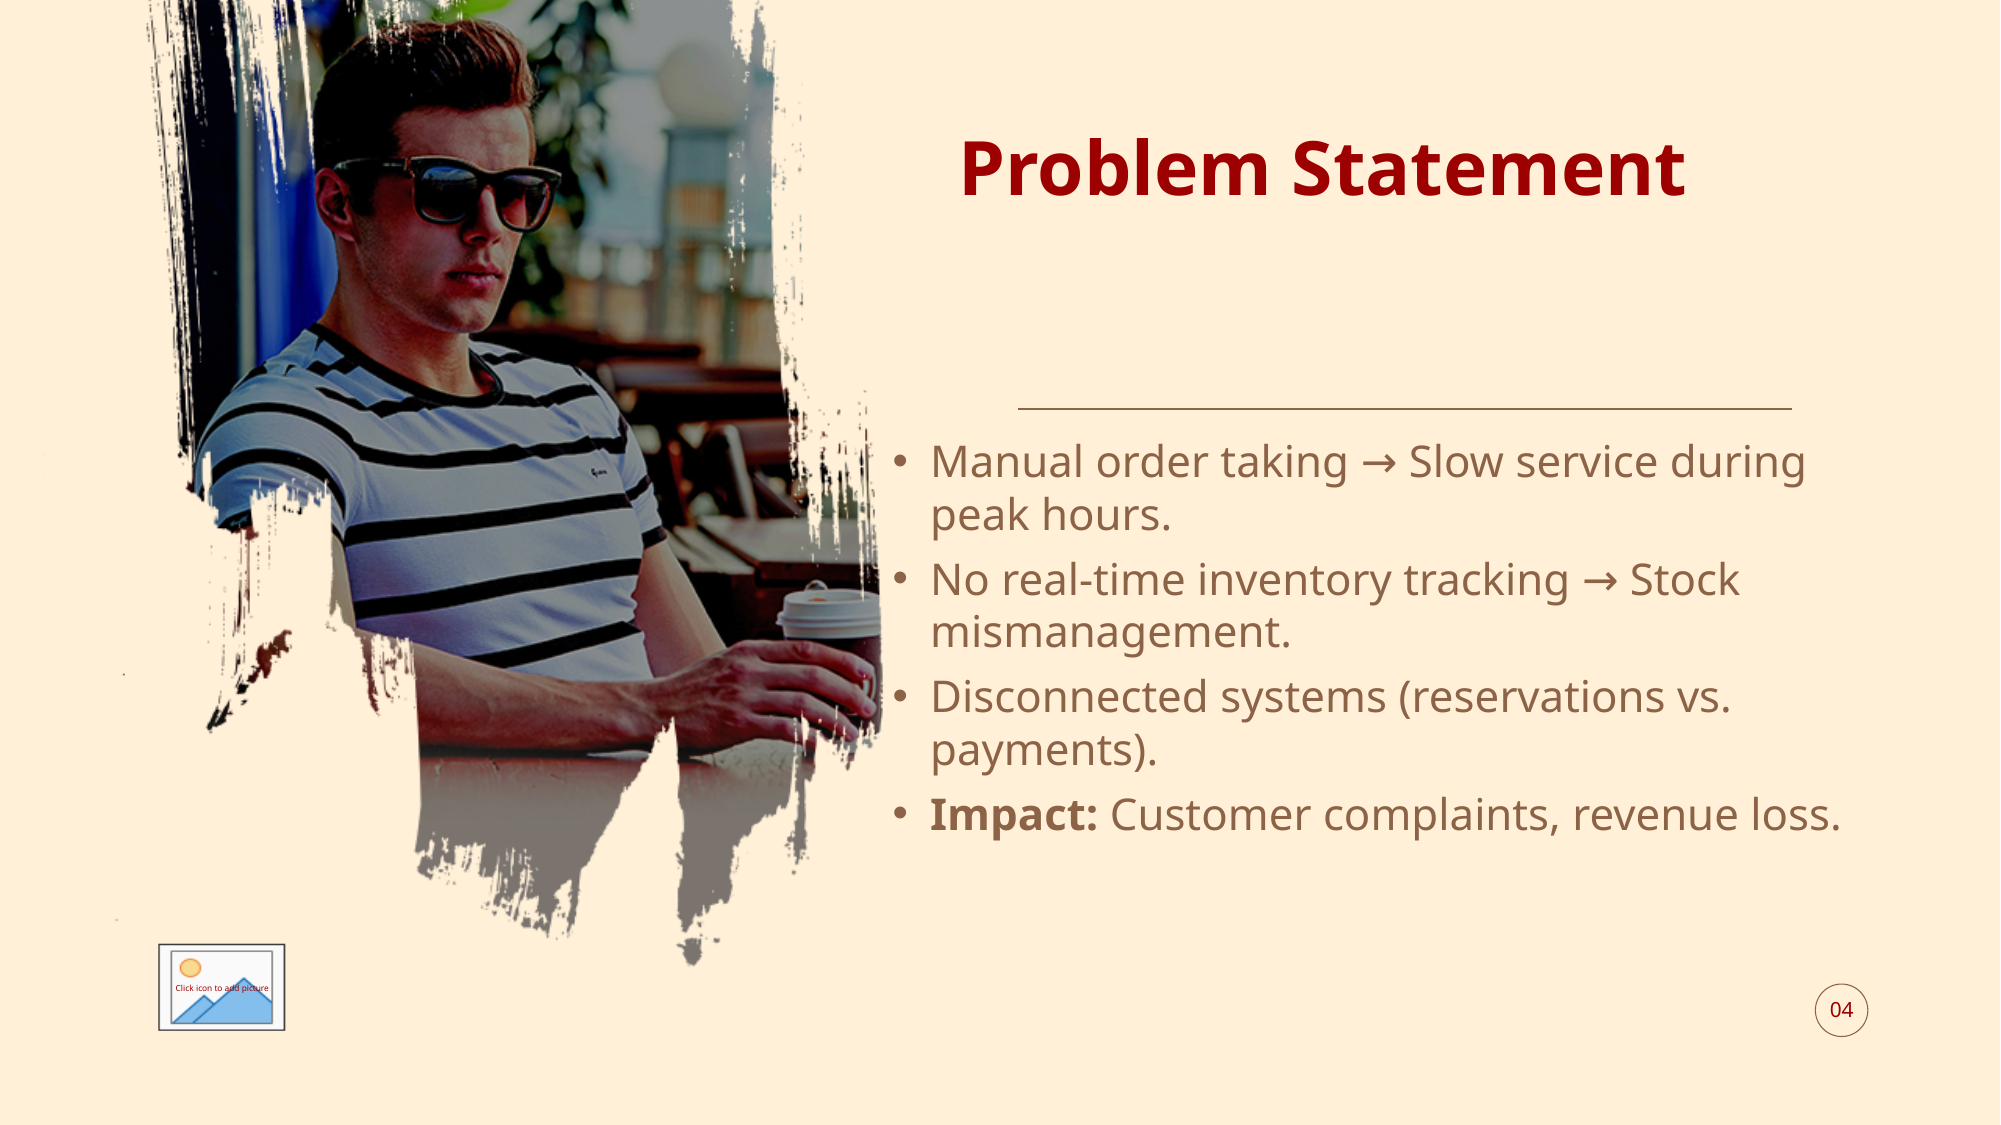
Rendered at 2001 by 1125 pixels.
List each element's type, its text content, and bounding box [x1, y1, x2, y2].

title Problem Statement [943, 78, 1812, 219]
list Manual order taking → Slow service during peak hours. No real-time inventory tracking → Stock mismanagement. Disconnected systems (reservations vs. payments). Impact: Customer complaints, revenue loss. [877, 426, 1881, 941]
picture [0, 0, 2000, 1125]
slide_number 04 [1811, 980, 1872, 1041]
